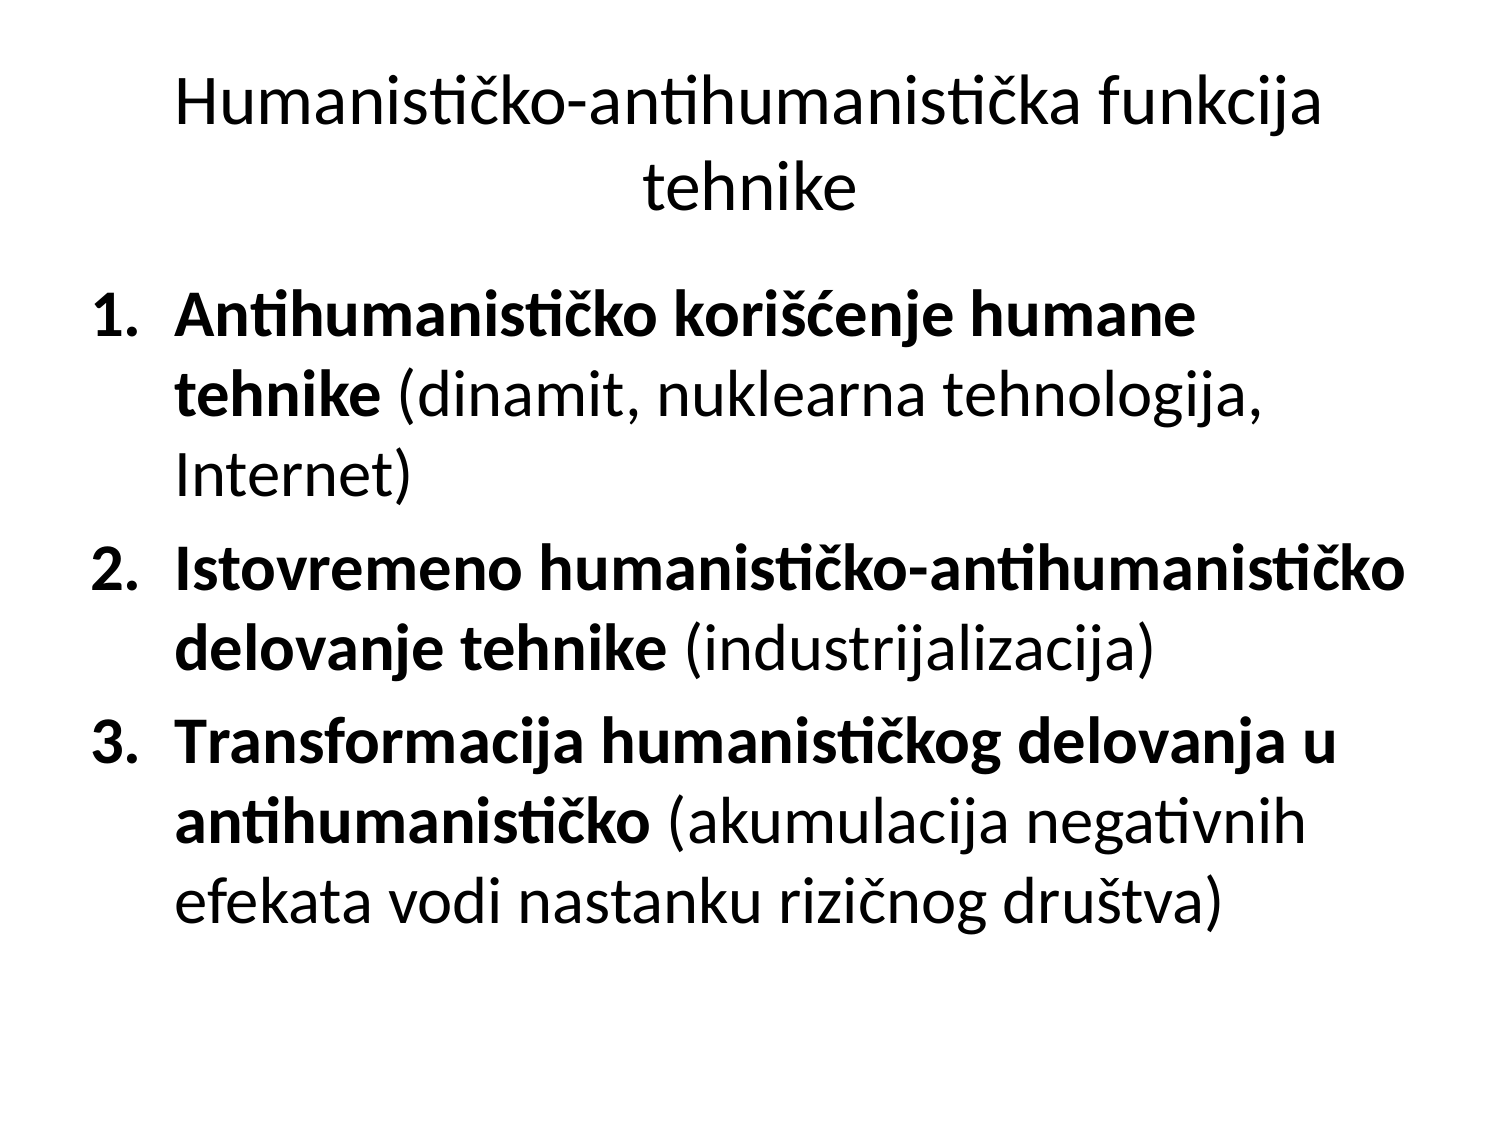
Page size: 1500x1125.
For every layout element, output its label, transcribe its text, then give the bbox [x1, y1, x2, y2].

title Humanističko-antihumanistička funkcija tehnike [75, 45, 1425, 233]
list Antihumanističko korišćenje humane tehnike (dinamit, nuklearna tehnologija, Internet) Istovremeno humanističko-antihumanističko delovanje tehnike (industrijalizacija) Transformacija humanističkog delovanja u antihumanističko (akumulacija negativnih efekata vodi nastanku rizičnog društva) [75, 262, 1425, 1005]
